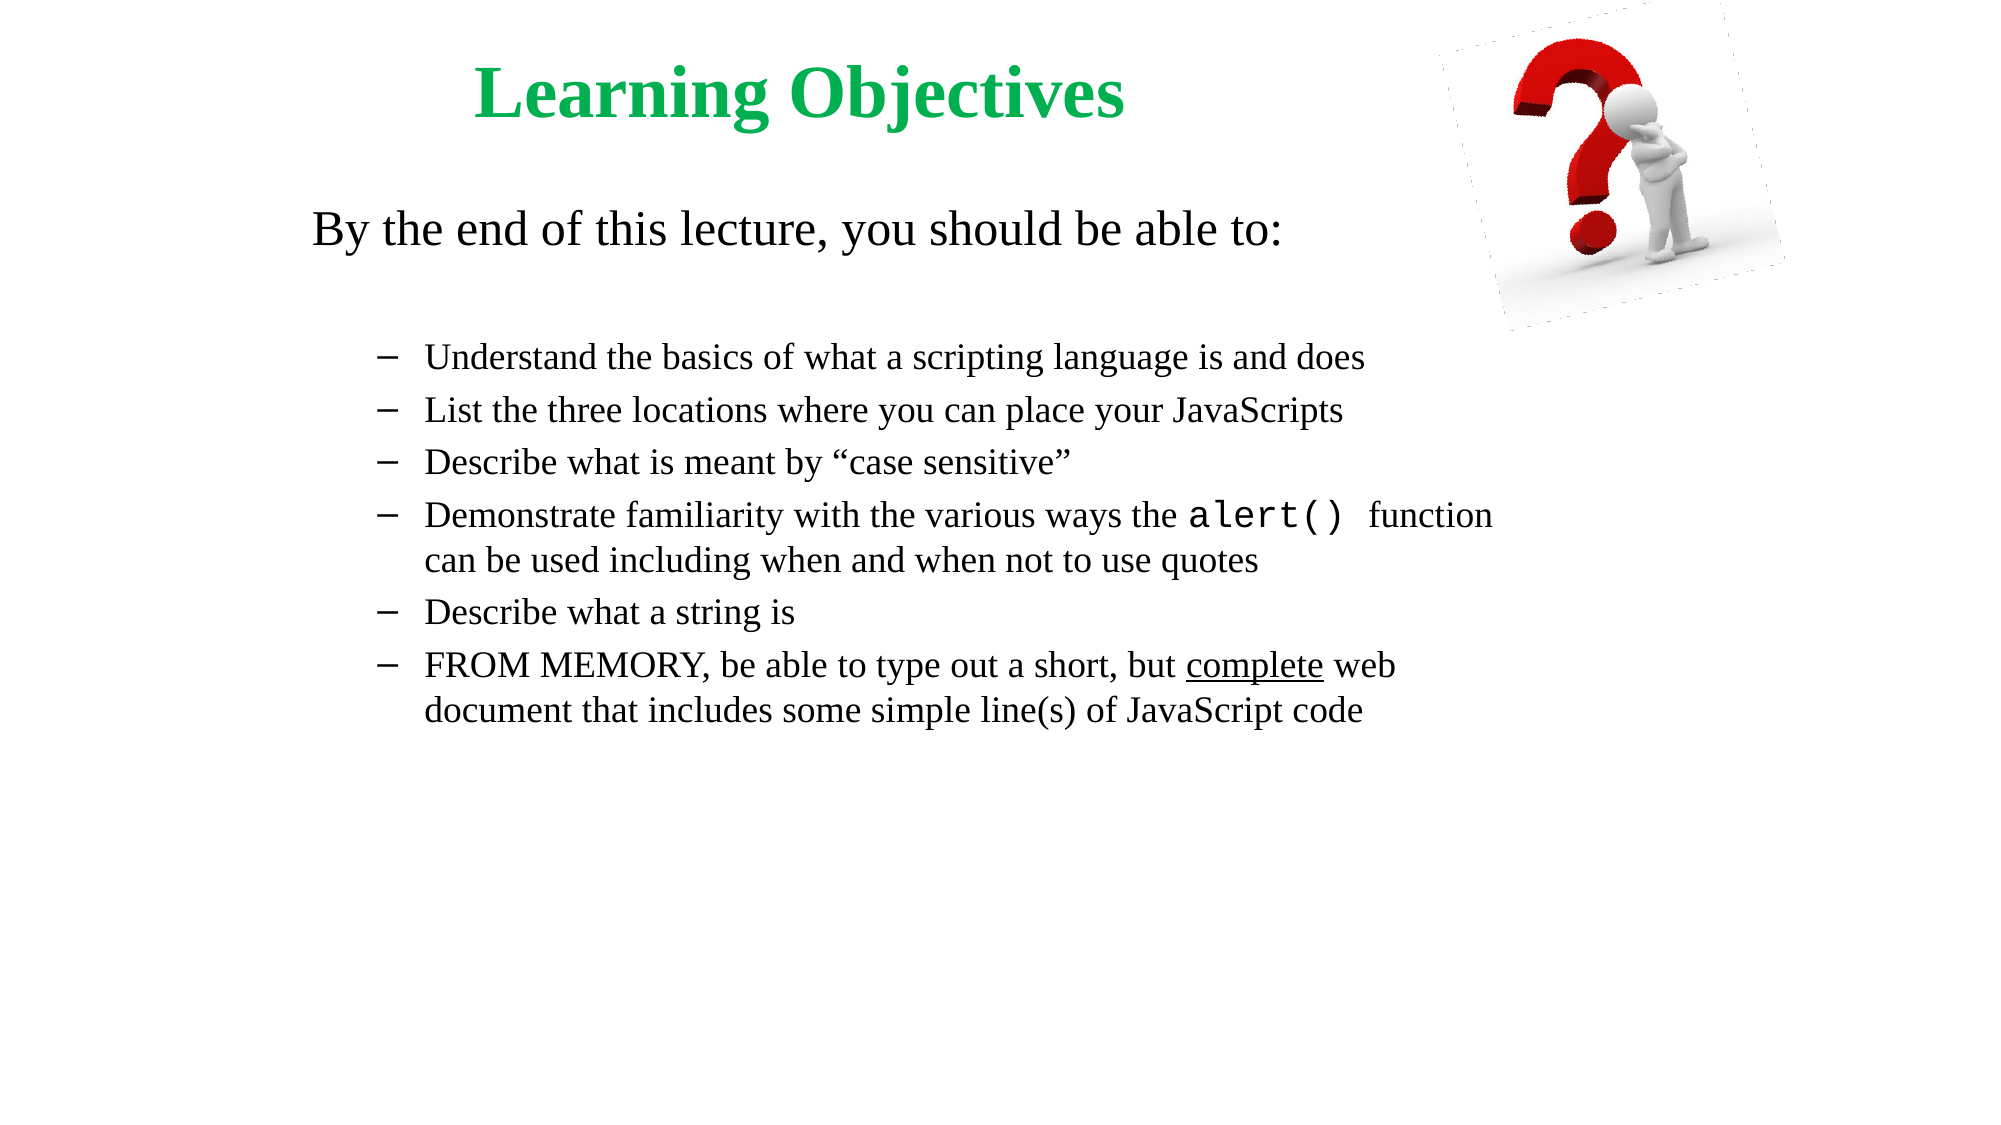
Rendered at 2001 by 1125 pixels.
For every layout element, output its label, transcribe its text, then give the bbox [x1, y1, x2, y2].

title Learning Objectives [275, 17, 1325, 158]
list By the end of this lecture, you should be able to: Understand the basics of what a scripting language is and does List the three locations where you can place your JavaScripts Describe what is meant by “case sensitive” Demonstrate familiarity with the various ways the alert() function can be used including when and when not to use quotes Describe what a string is FROM MEMORY, be able to type out a short, but complete web document that includes some simple line(s) of JavaScript code [287, 187, 1538, 988]
picture [1440, 0, 1785, 331]
